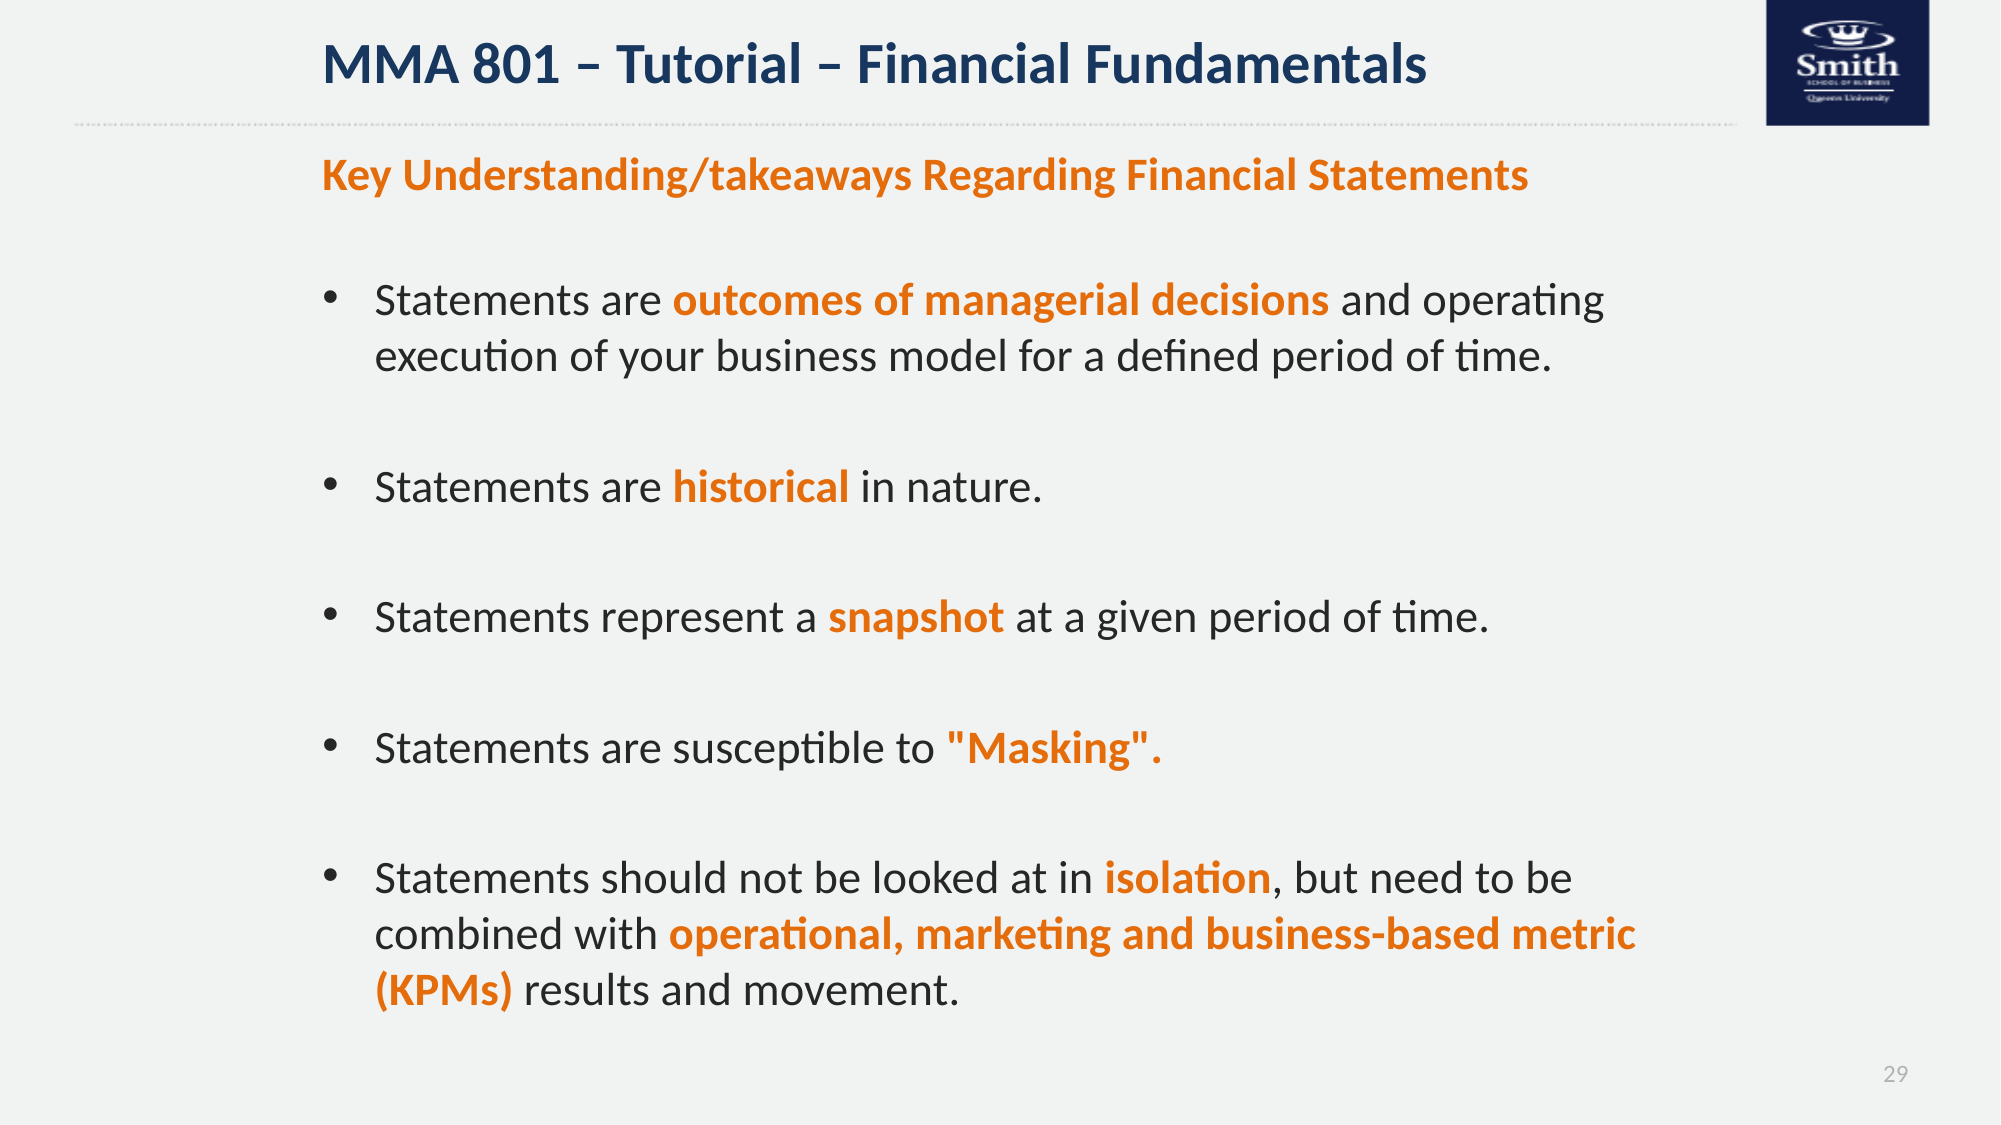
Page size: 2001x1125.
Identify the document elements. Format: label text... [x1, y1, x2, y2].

list Key Understanding/takeaways Regarding Financial Statements Statements are outcomes of managerial decisions and operating execution of your business model for a defined period of time. Statements are historical in nature. Statements represent a snapshot at a given period of time. Statements are susceptible to "Masking". Statements should not be looked at in isolation, but need to be combined with operational, marketing and business-based metric (KPMs) results and movement. [307, 136, 1693, 1035]
slide_number 29 [1473, 1042, 1924, 1103]
text_box MMA 801 – Tutorial – Financial Fundamentals [307, 7, 1538, 114]
